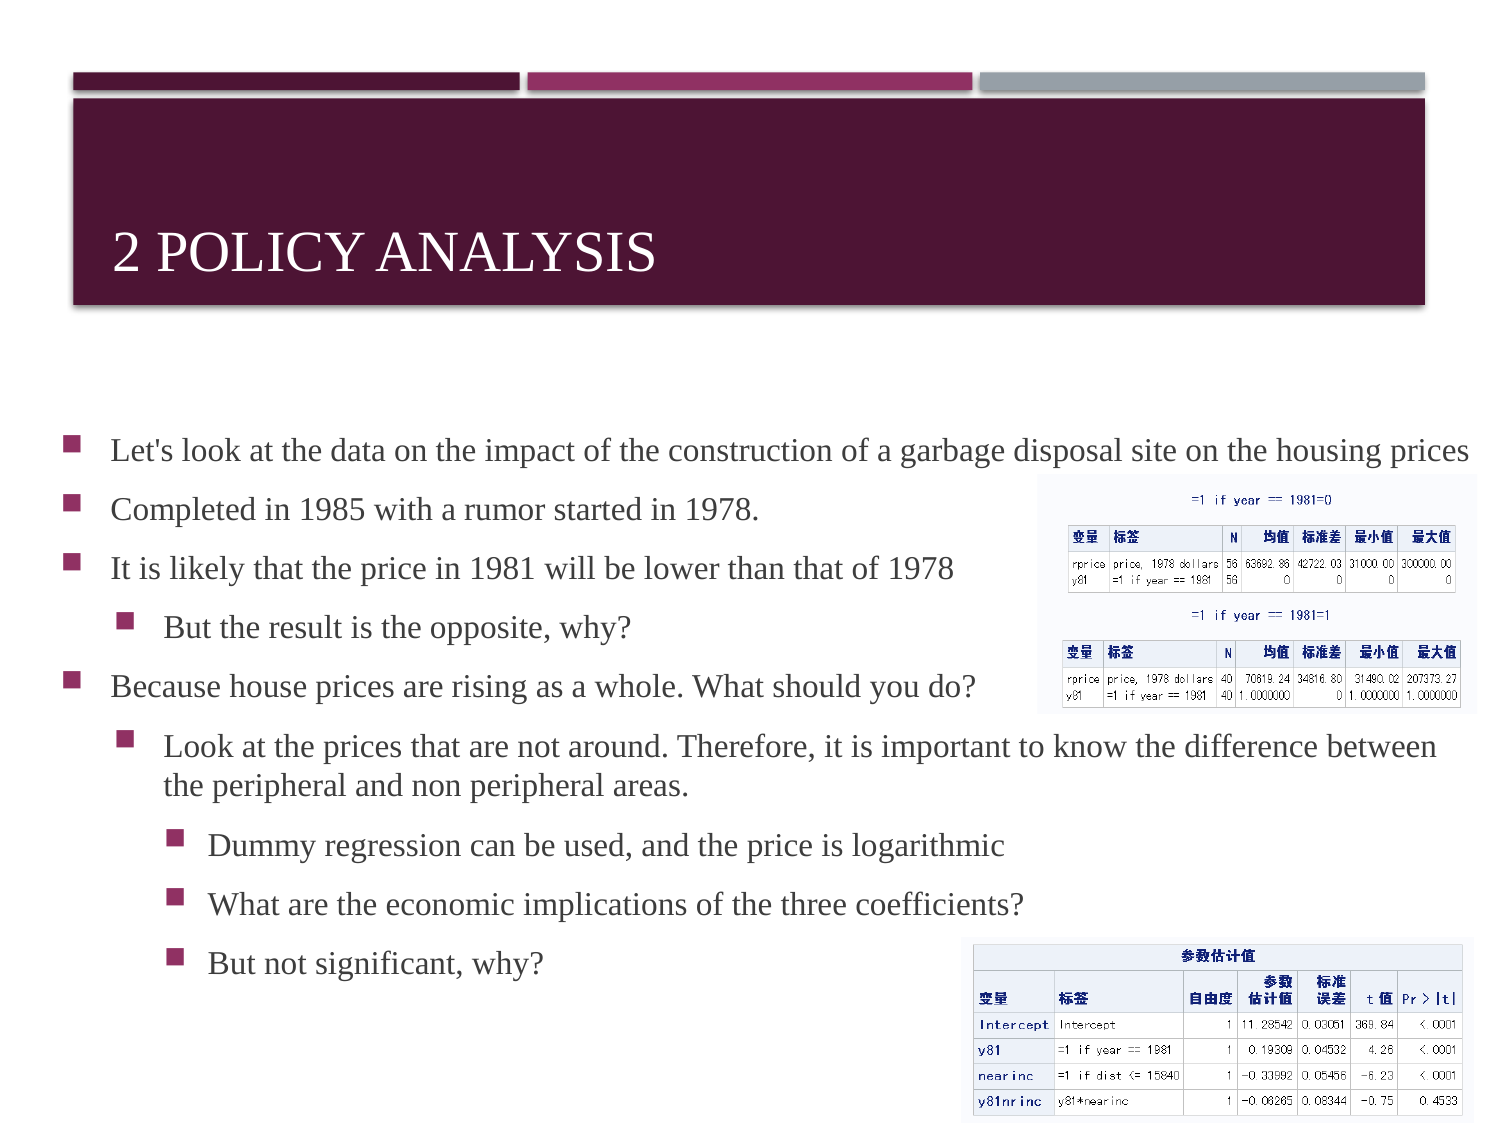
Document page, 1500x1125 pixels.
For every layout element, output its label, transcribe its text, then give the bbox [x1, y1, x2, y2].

text_box Let's look at the data on the impact of the construction of a garbage disposal site on the housing prices Completed in 1985 with a rumor started in 1978. It is likely that the price in 1981 will be lower than that of 1978 But the result is the opposite, why? Because house prices are rising as a whole. What should you do? Look at the prices that are not around. Therefore, it is important to know the difference between the peripheral and non peripheral areas. Dummy regression can be used, and the price is logarithmic What are the economic implications of the three coefficients? But not significant, why? [45, 374, 1500, 975]
picture [960, 937, 1475, 1124]
title 2 Policy Analysis [95, 112, 1406, 291]
picture [1036, 474, 1478, 714]
